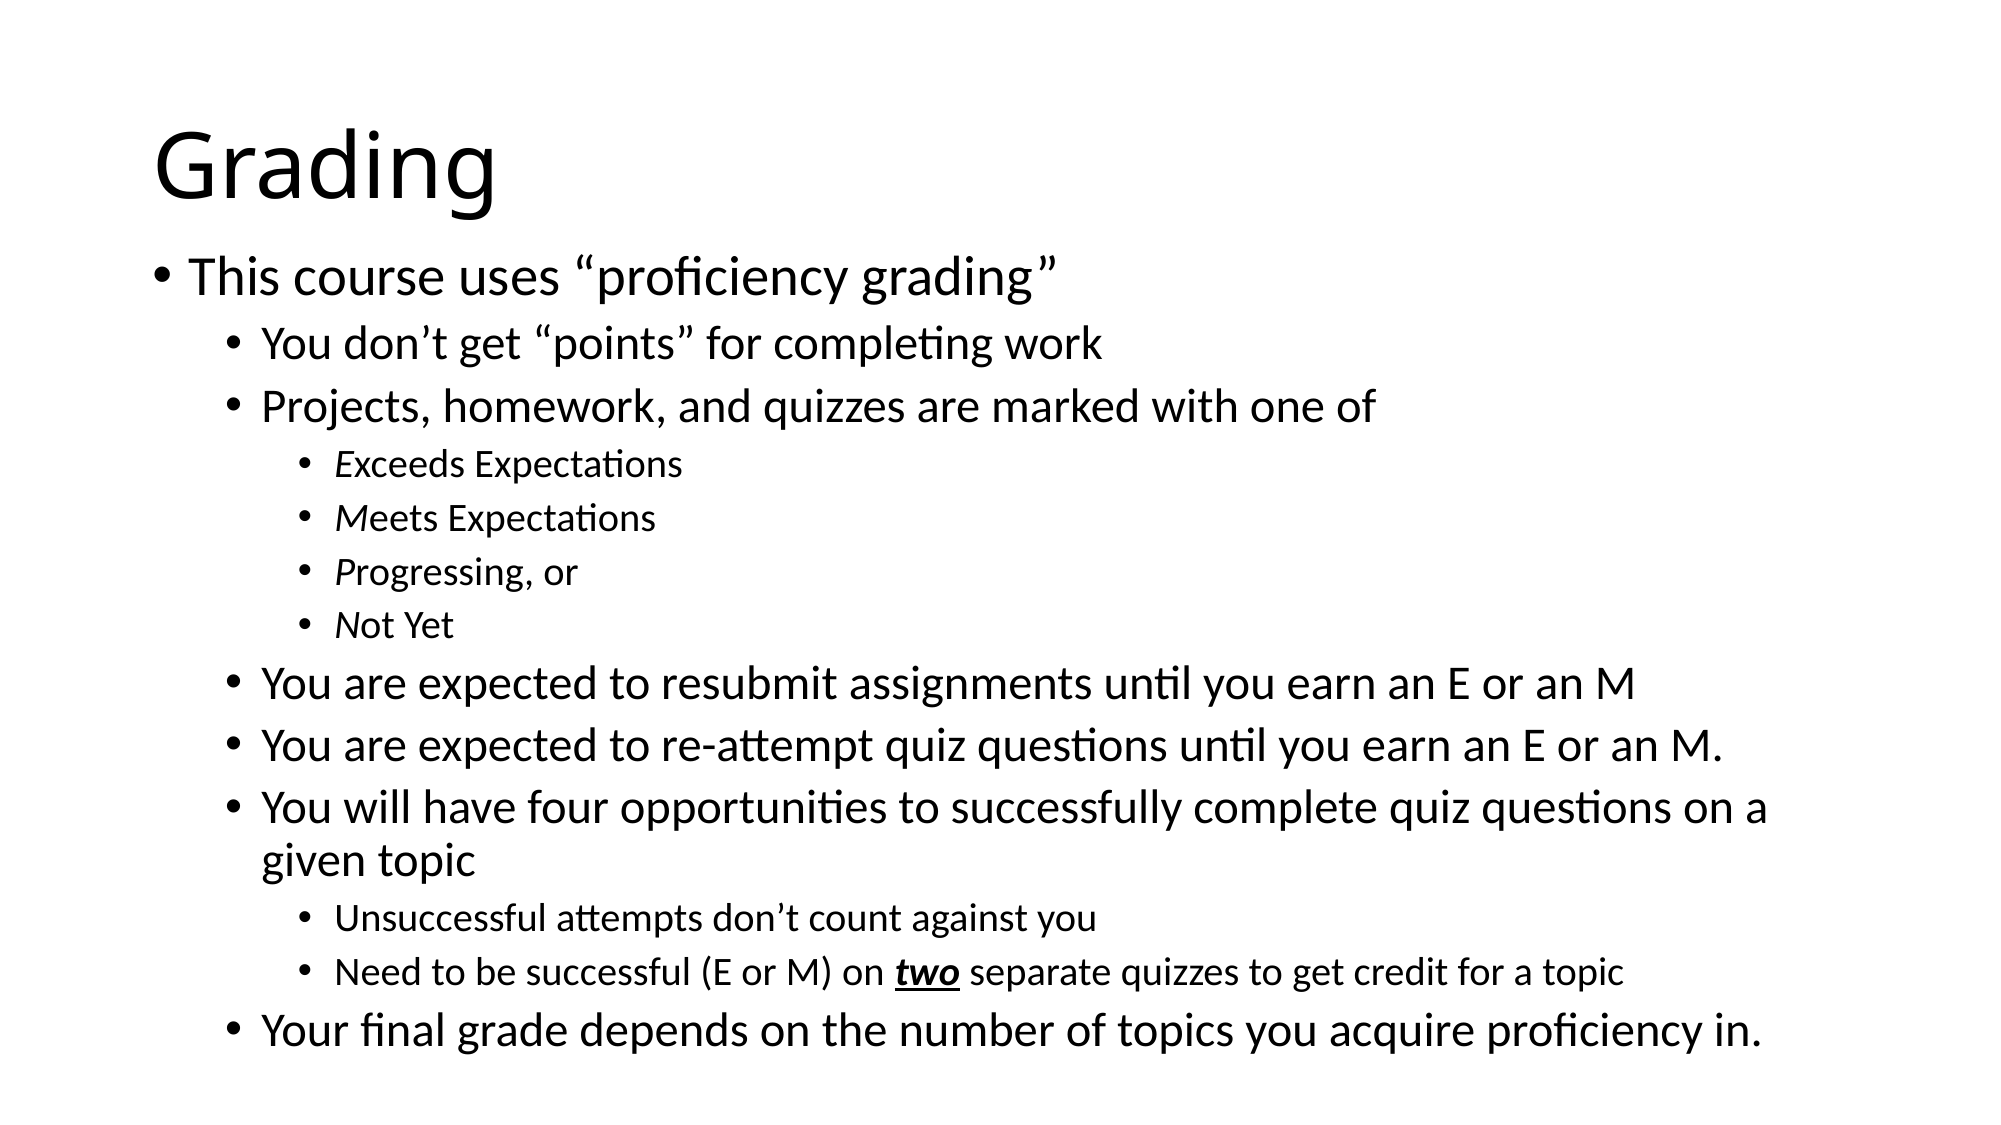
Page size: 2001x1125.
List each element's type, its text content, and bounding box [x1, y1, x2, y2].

list This course uses “proficiency grading” You don’t get “points” for completing work Projects, homework, and quizzes are marked with one of Exceeds Expectations Meets Expectations Progressing, or Not Yet You are expected to resubmit assignments until you earn an E or an M You are expected to re-attempt quiz questions until you earn an E or an M. You will have four opportunities to successfully complete quiz questions on a given topic Unsuccessful attempts don’t count against you Need to be successful (E or M) on two separate quizzes to get credit for a topic Your final grade depends on the number of topics you acquire proficiency in. [137, 239, 1863, 1066]
title Grading [137, 59, 1863, 239]
